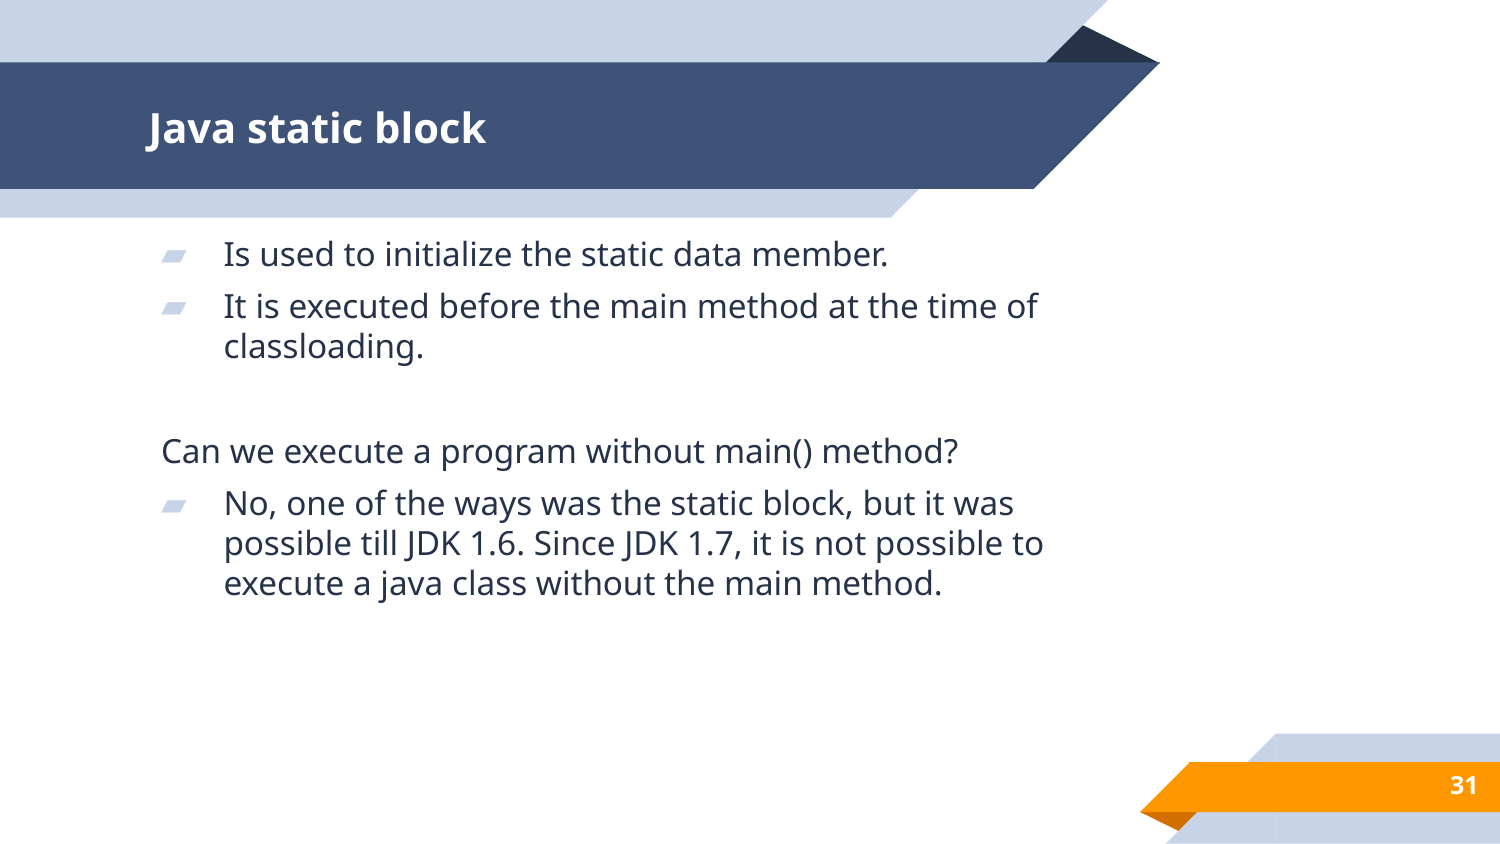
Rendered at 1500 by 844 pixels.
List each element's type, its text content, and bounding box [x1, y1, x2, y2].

slide_number 31 [1249, 760, 1494, 813]
title Java static block [133, 64, 1035, 190]
list Is used to initialize the static data member. It is executed before the main method at the time of classloading. Can we execute a program without main() method? No, one of the ways was the static block, but it was possible till JDK 1.6. Since JDK 1.7, it is not possible to execute a java class without the main method. [133, 217, 1140, 734]
